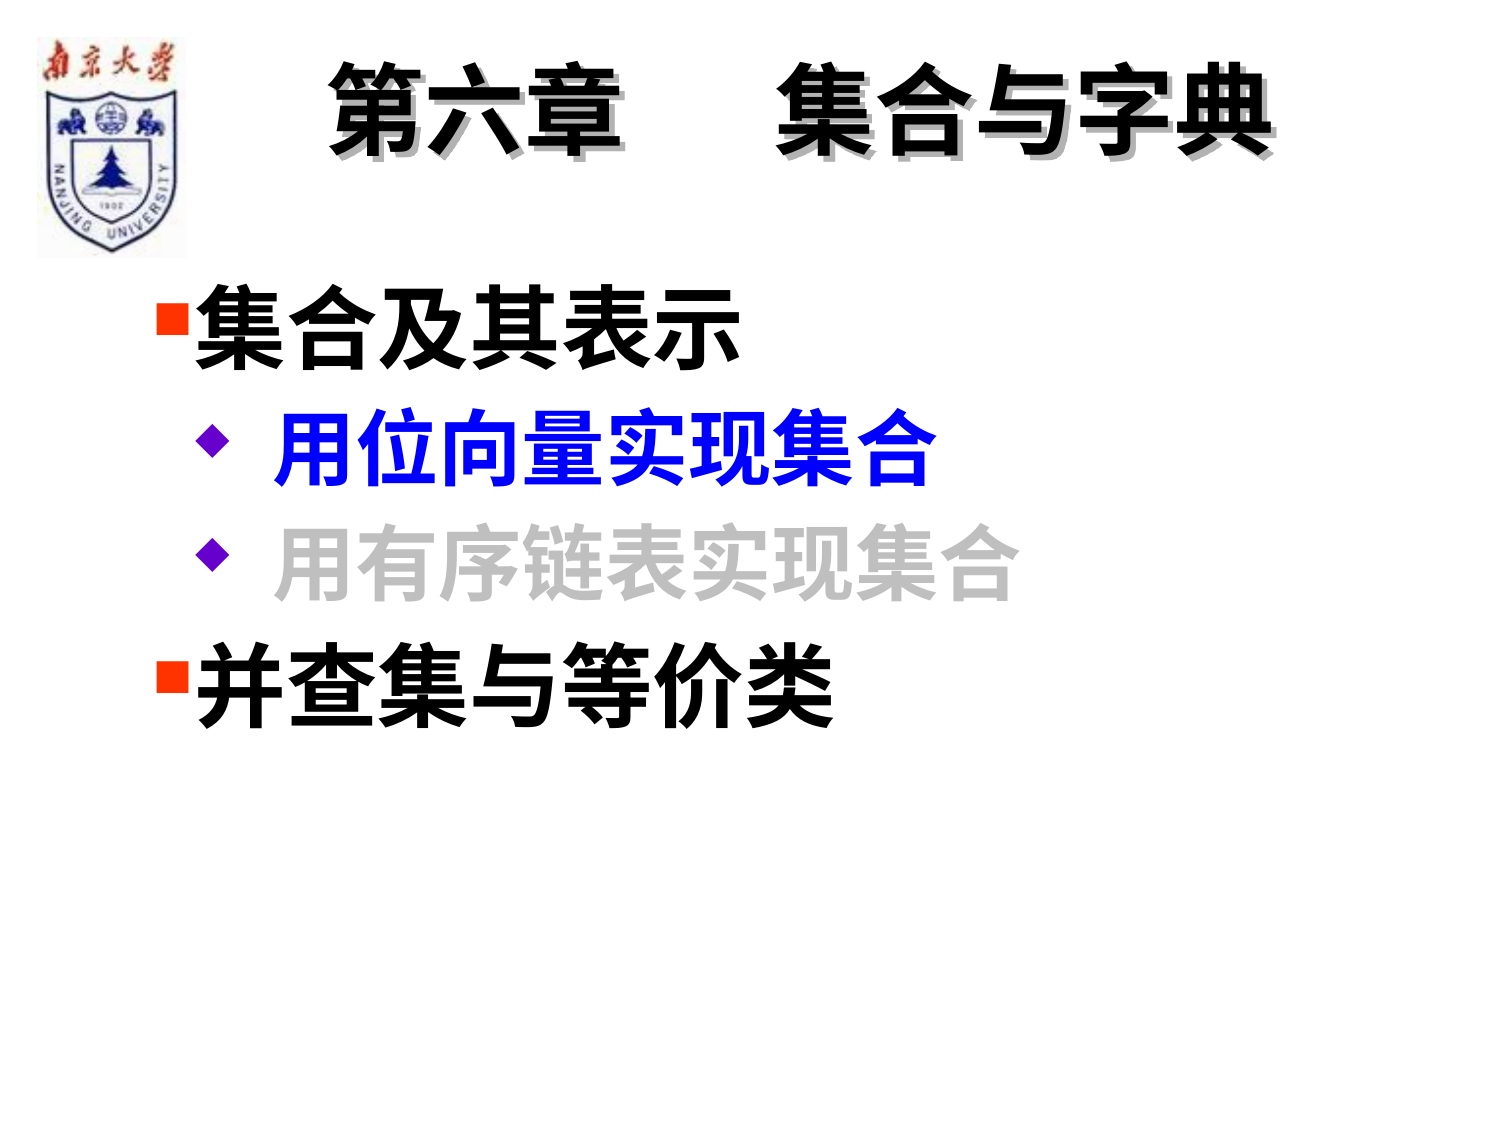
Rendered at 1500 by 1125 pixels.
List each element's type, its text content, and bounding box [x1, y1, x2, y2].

text_box 第六章 集合与字典 [199, 37, 1400, 176]
picture [37, 37, 186, 258]
text_box 集合及其表示 用位向量实现集合 用有序链表实现集合 并查集与等价类 [137, 247, 1463, 1103]
